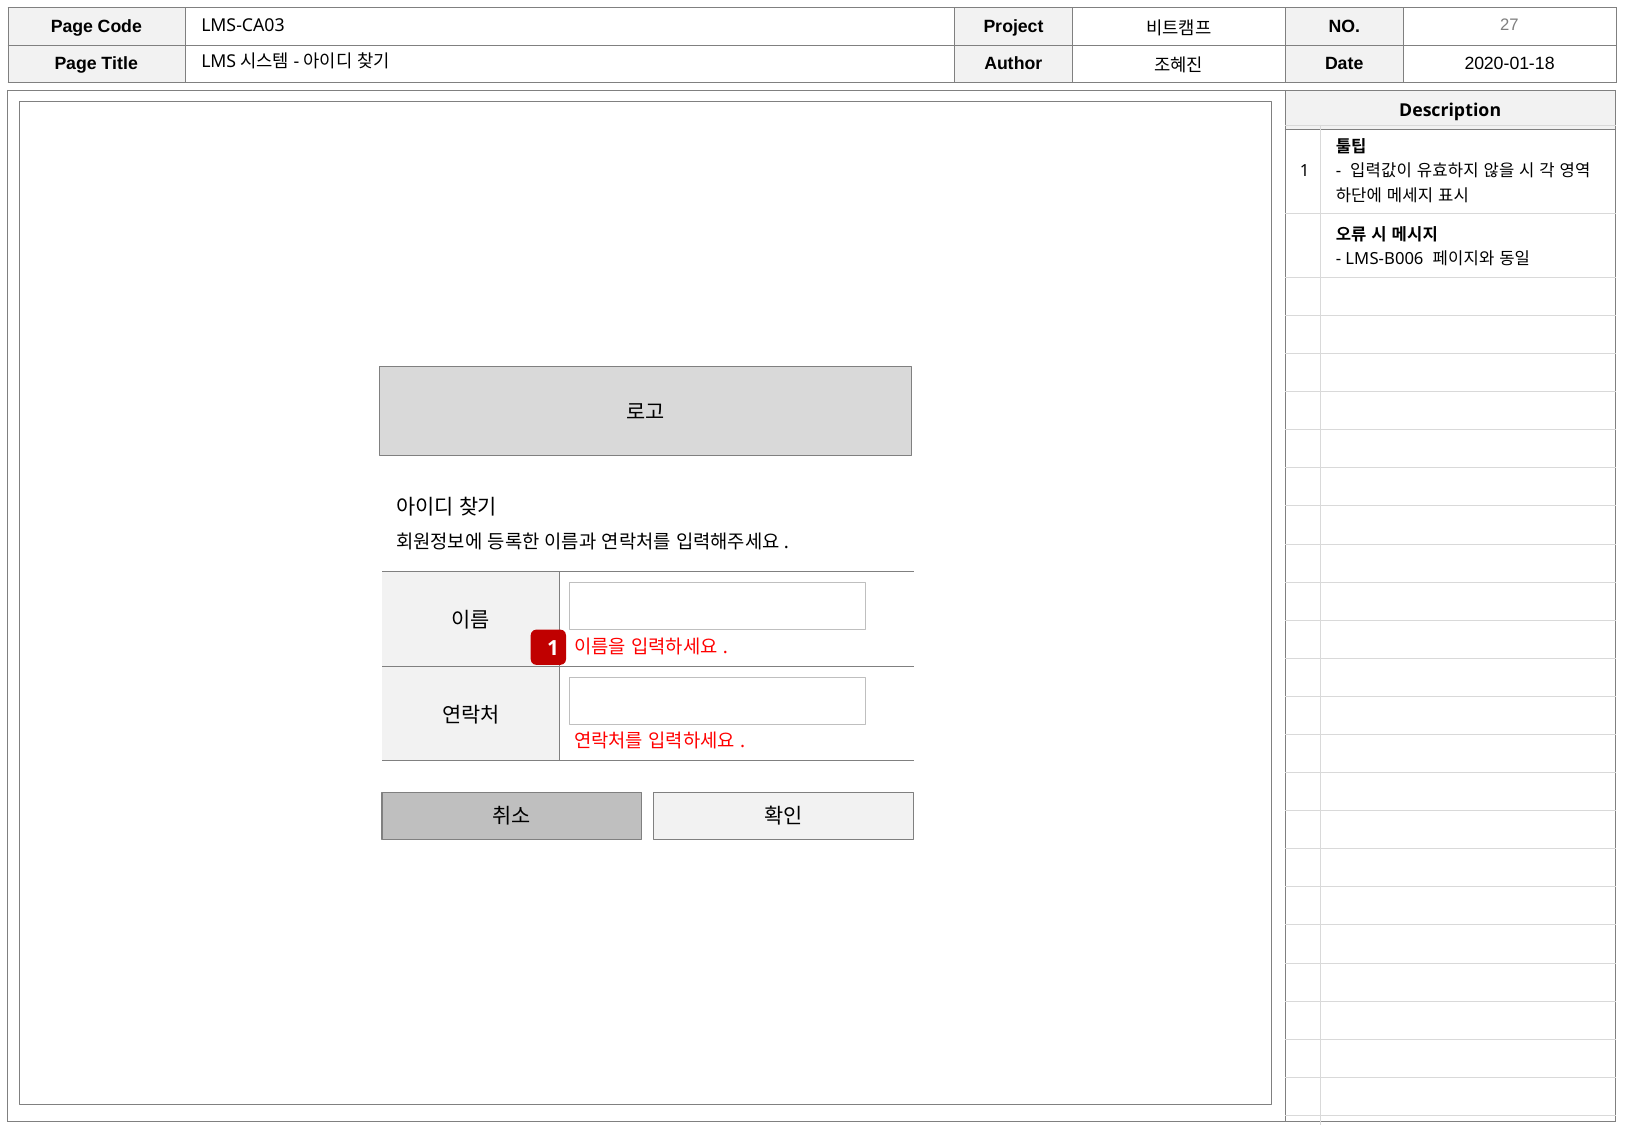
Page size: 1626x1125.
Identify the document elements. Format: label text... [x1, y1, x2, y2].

table_cell [1321, 773, 1616, 810]
table_cell [1321, 316, 1616, 353]
text_box LMS-CA03 [186, 6, 955, 43]
table_cell [1321, 887, 1616, 924]
table_cell [1285, 545, 1320, 582]
text_box 로고 [378, 365, 913, 457]
table_cell [1285, 735, 1320, 772]
text_box 취소 [380, 790, 644, 841]
text_box LMS시스템-아이디 찾기 [186, 43, 955, 79]
table_cell 연락처를 입력하세요. [560, 667, 914, 760]
table_header 이름을 입력하세요. [560, 572, 914, 666]
table_cell [1321, 621, 1616, 658]
table_header 1 [1285, 126, 1320, 213]
table_cell [1321, 1078, 1616, 1115]
table_cell [1321, 925, 1616, 963]
table_cell [1285, 278, 1320, 315]
text_box [568, 580, 867, 632]
table_cell [1285, 392, 1320, 429]
table_cell [1321, 545, 1616, 582]
table_cell [1321, 1002, 1616, 1039]
table_cell [1321, 1116, 1616, 1125]
table_cell [1321, 583, 1616, 620]
table_cell [1285, 1040, 1320, 1077]
table_cell [1285, 773, 1320, 810]
table_cell [1321, 392, 1616, 429]
table_cell [1321, 354, 1616, 391]
table_cell [1285, 887, 1320, 924]
table_cell [1285, 468, 1320, 505]
text_box 확인 [652, 790, 916, 841]
table_cell [1285, 1002, 1320, 1039]
text_box 아이디 찾기 회원정보에 등록한 이름과 연락처를 입력해주세요. [381, 473, 804, 560]
table_cell [1285, 621, 1320, 658]
table_cell [1321, 735, 1616, 772]
table_cell 연락처 [382, 667, 559, 760]
table_cell [1285, 925, 1320, 963]
table_cell [1285, 354, 1320, 391]
table_cell 오류 시 메시지 - LMS-B006 페이지와 동일 [1321, 214, 1616, 277]
text_box [17, 100, 1274, 1106]
table_cell [1285, 583, 1320, 620]
table_cell [1285, 430, 1320, 467]
table_cell [1321, 1040, 1616, 1077]
table_cell [1321, 811, 1616, 848]
table_cell [1321, 278, 1616, 315]
text_box 1 [528, 627, 569, 668]
table_cell [1285, 1078, 1320, 1115]
table_cell [1321, 964, 1616, 1001]
table_cell [1321, 697, 1616, 734]
table_cell [1285, 1116, 1320, 1125]
table_cell [1285, 849, 1320, 886]
table_cell [1321, 659, 1616, 696]
table_cell [1285, 964, 1320, 1001]
table_cell [1285, 506, 1320, 544]
table_cell [1285, 659, 1320, 696]
table_cell [1285, 316, 1320, 353]
table_header 툴팁 - 입력값이 유효하지 않을 시 각 영역 하단에 메세지 표시 [1321, 126, 1616, 213]
text_box [568, 675, 867, 726]
table_cell [1321, 468, 1616, 505]
table_cell [1285, 697, 1320, 734]
table_cell [1285, 811, 1320, 848]
table_cell [1285, 214, 1320, 277]
table_cell [1321, 506, 1616, 544]
table_cell [1321, 430, 1616, 467]
table_cell [1321, 849, 1616, 886]
table_header 이름 [382, 572, 559, 666]
